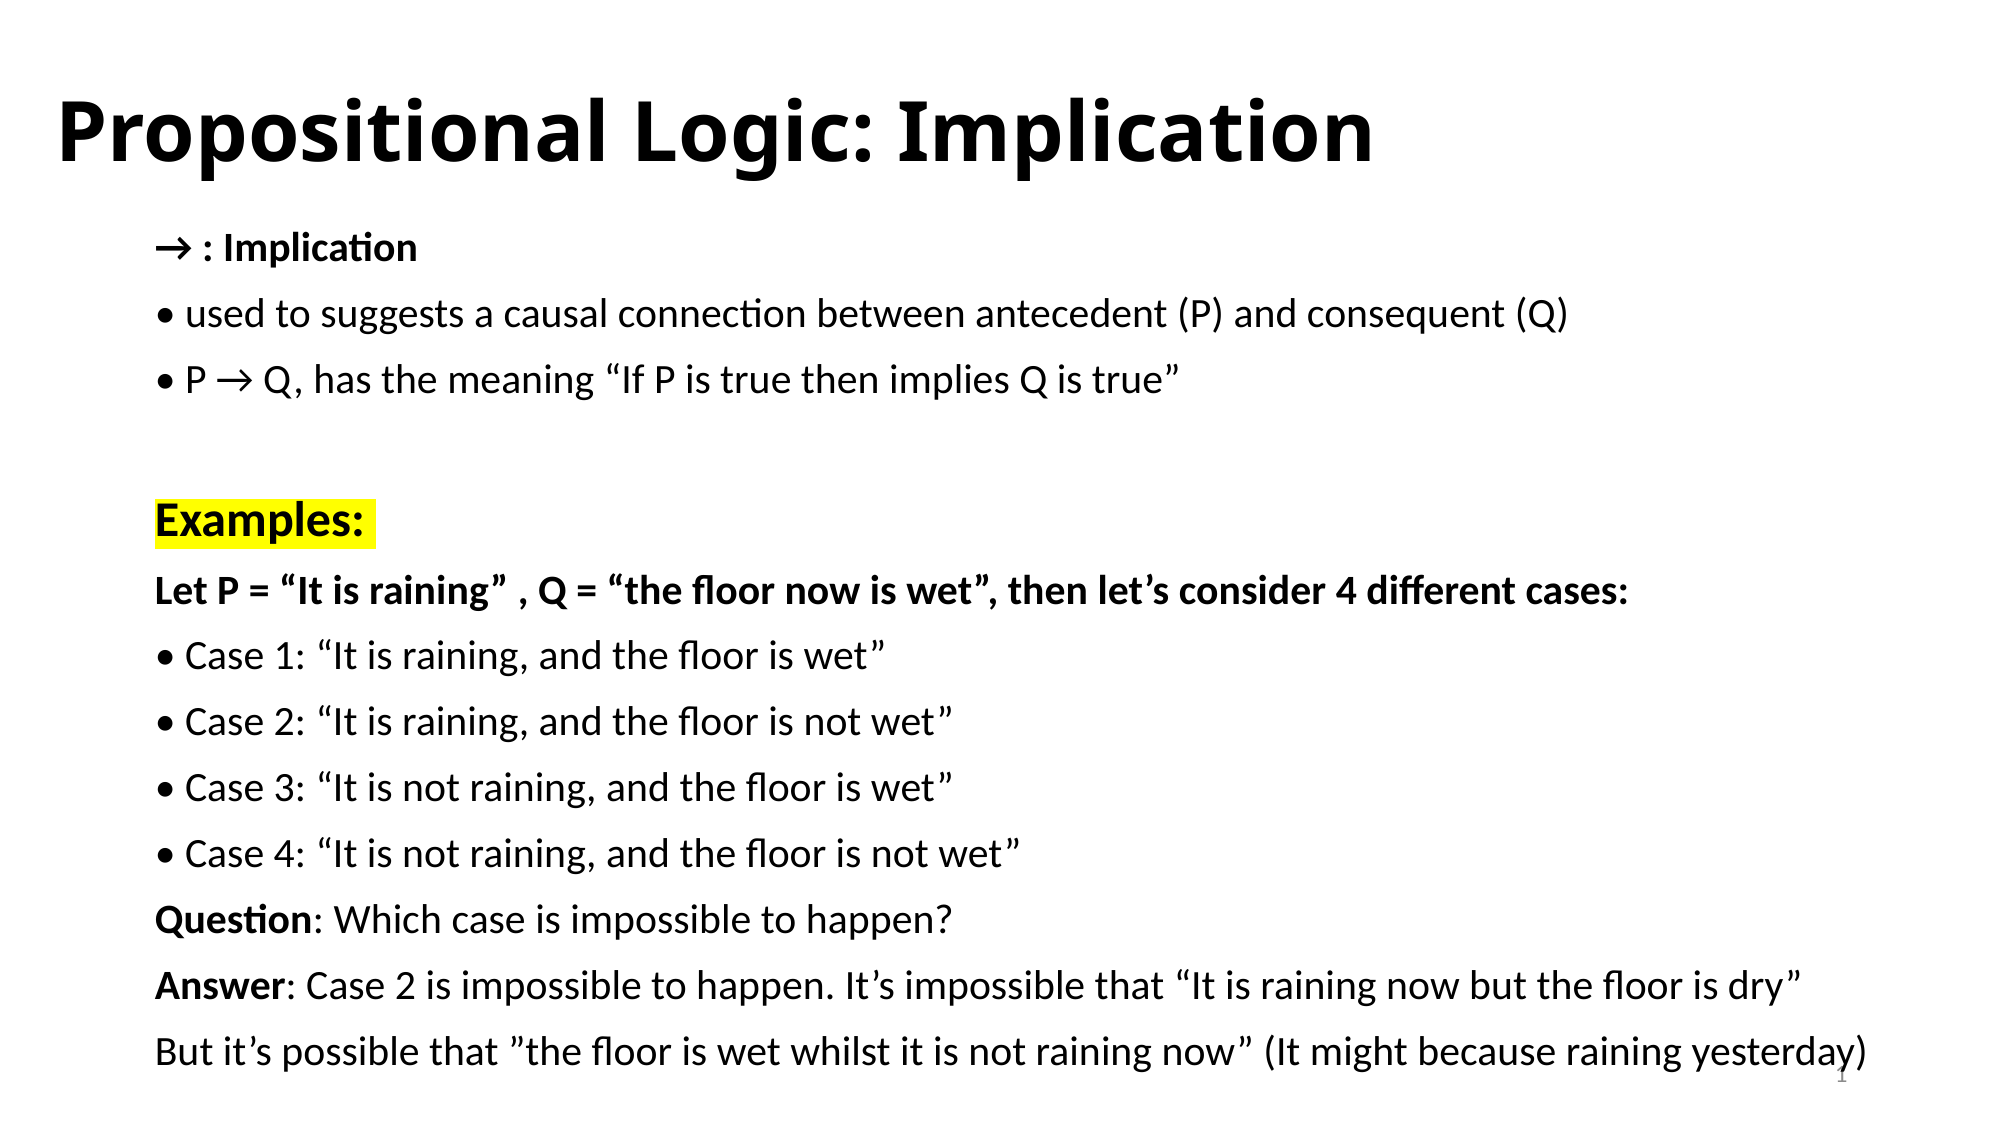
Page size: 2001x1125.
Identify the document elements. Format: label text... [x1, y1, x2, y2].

text_box → : Implication • used to suggests a causal connection between antecedent (P) and consequent (Q) • P → Q, has the meaning “If P is true then implies Q is true” [139, 218, 1861, 445]
slide_number 1 [1412, 1042, 1863, 1103]
text_box Examples: Let P = “It is raining” , Q = “the floor now is wet”, then let’s consider 4 different cases: • Case 1: “It is raining, and the floor is wet” • Case 2: “It is raining, and the floor is not wet” • Case 3: “It is not raining, and the floor is wet” • Case 4: “It is not raining, and the floor is not wet” Question: Which case is impossible to happen? Answer: Case 2 is impossible to happen. It’s impossible that “It is raining now but the floor is dry” But it’s possible that ”the floor is wet whilst it is not raining now” (It might because raining yesterday) [139, 485, 1889, 1125]
title Propositional Logic: Implication [40, 79, 1541, 187]
